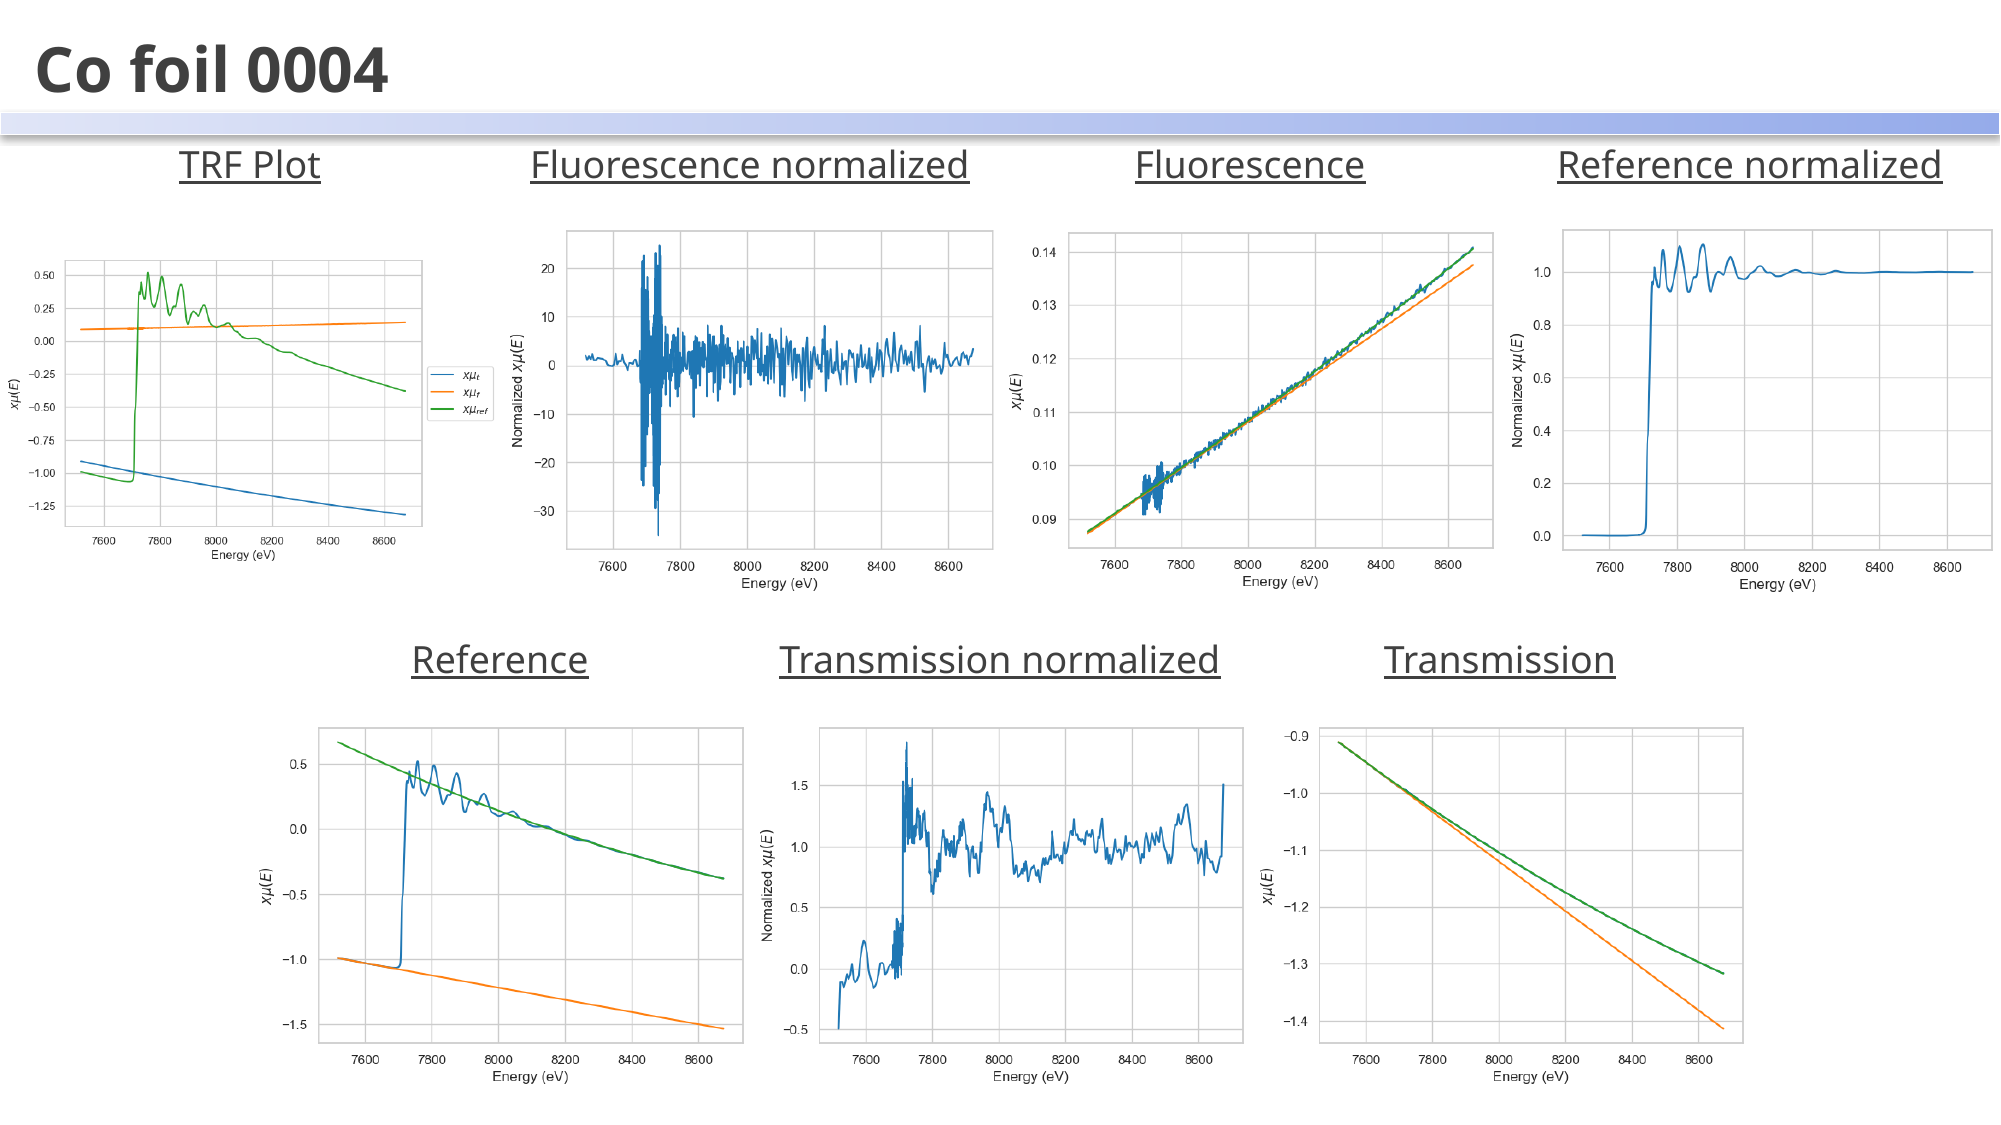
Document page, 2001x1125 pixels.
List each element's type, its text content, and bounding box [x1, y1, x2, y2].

text_box Fluorescence [999, 133, 1500, 193]
text_box [0, 112, 2000, 133]
text_box Transmission [1250, 628, 1750, 688]
text_box Reference [249, 628, 750, 688]
picture [249, 718, 1751, 1093]
text_box Reference normalized [1500, 133, 2000, 193]
text_box Transmission normalized [750, 628, 1250, 688]
picture [0, 221, 2000, 600]
text_box TRF Plot [0, 133, 500, 193]
text_box Fluorescence normalized [500, 133, 999, 193]
text_box Co foil 0004 [20, 22, 1920, 111]
